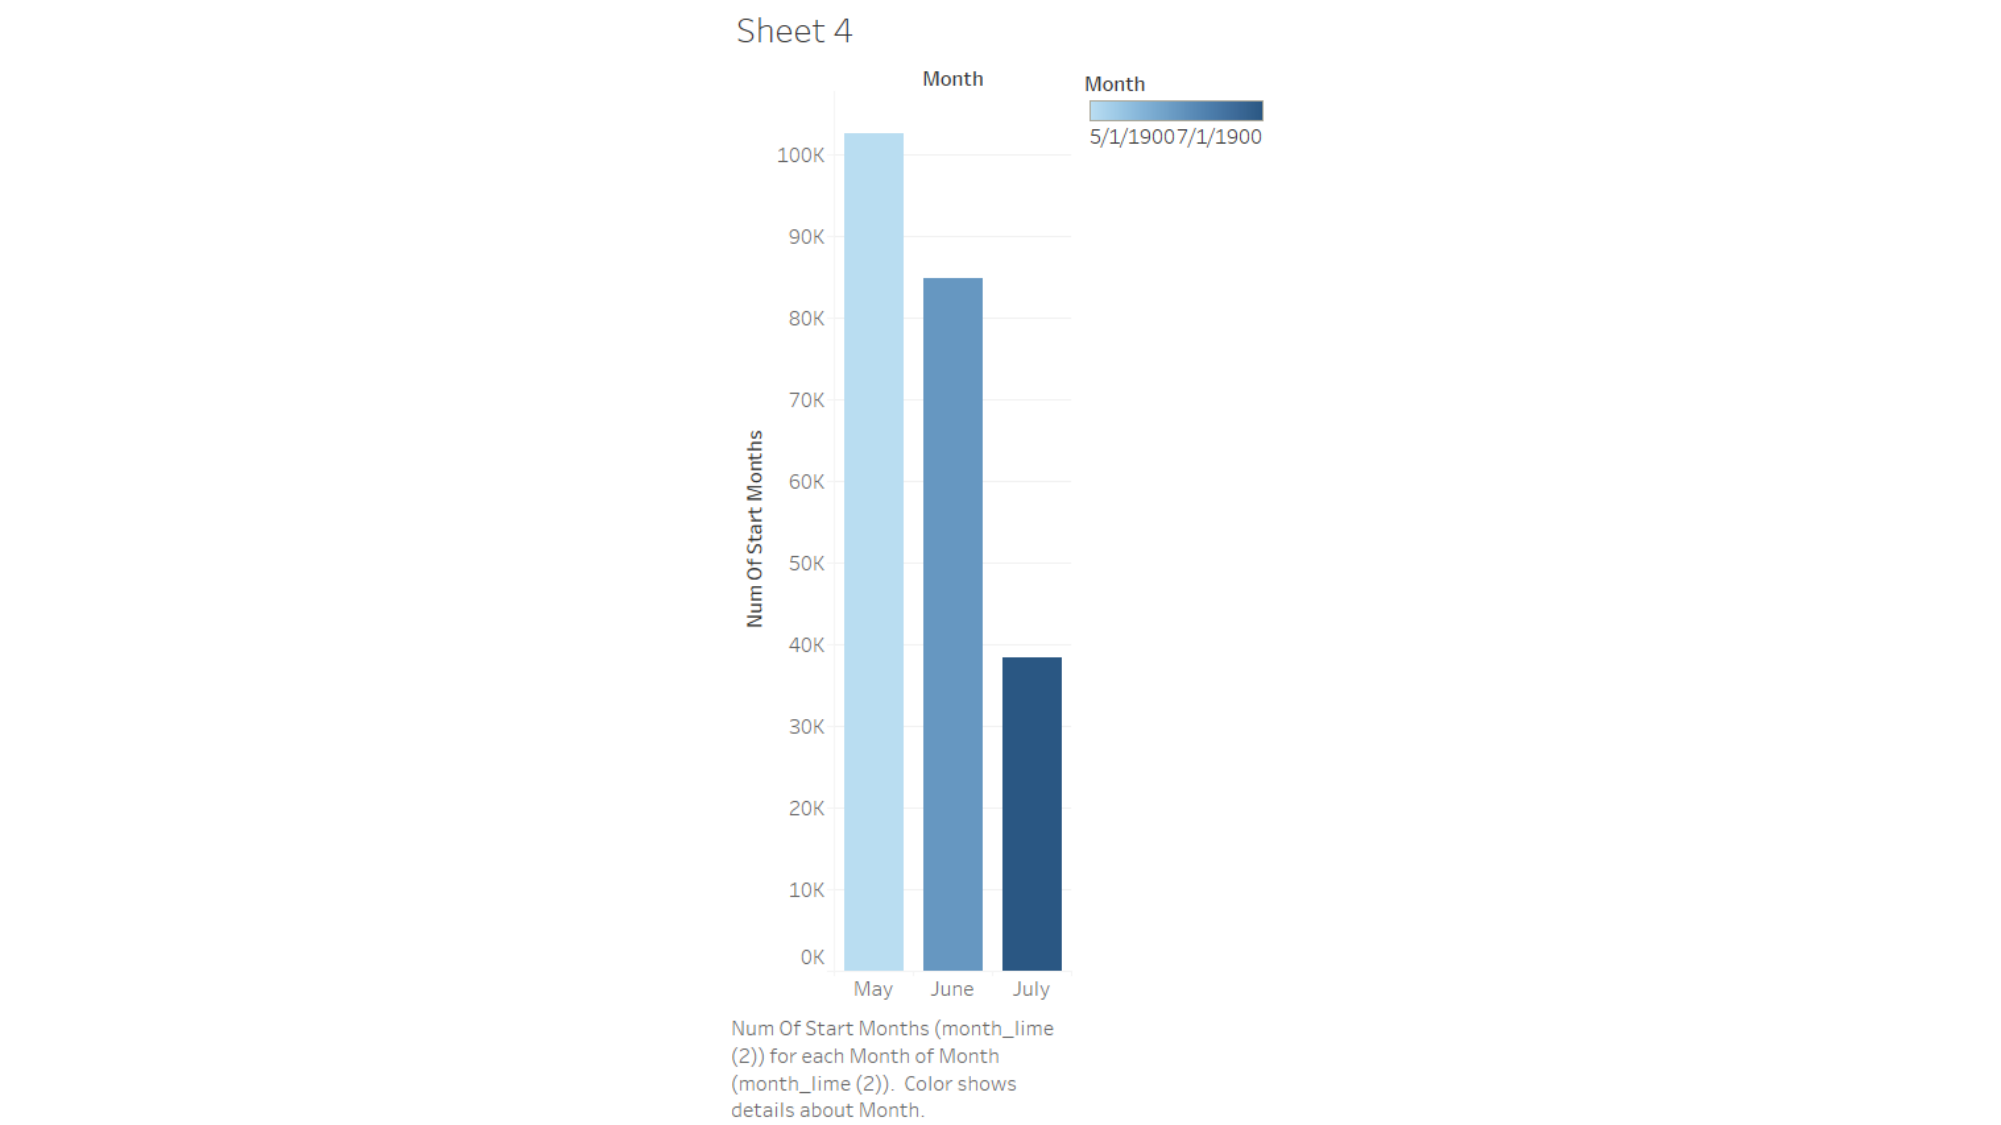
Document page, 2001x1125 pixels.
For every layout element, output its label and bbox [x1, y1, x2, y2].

picture [731, 0, 1269, 1125]
